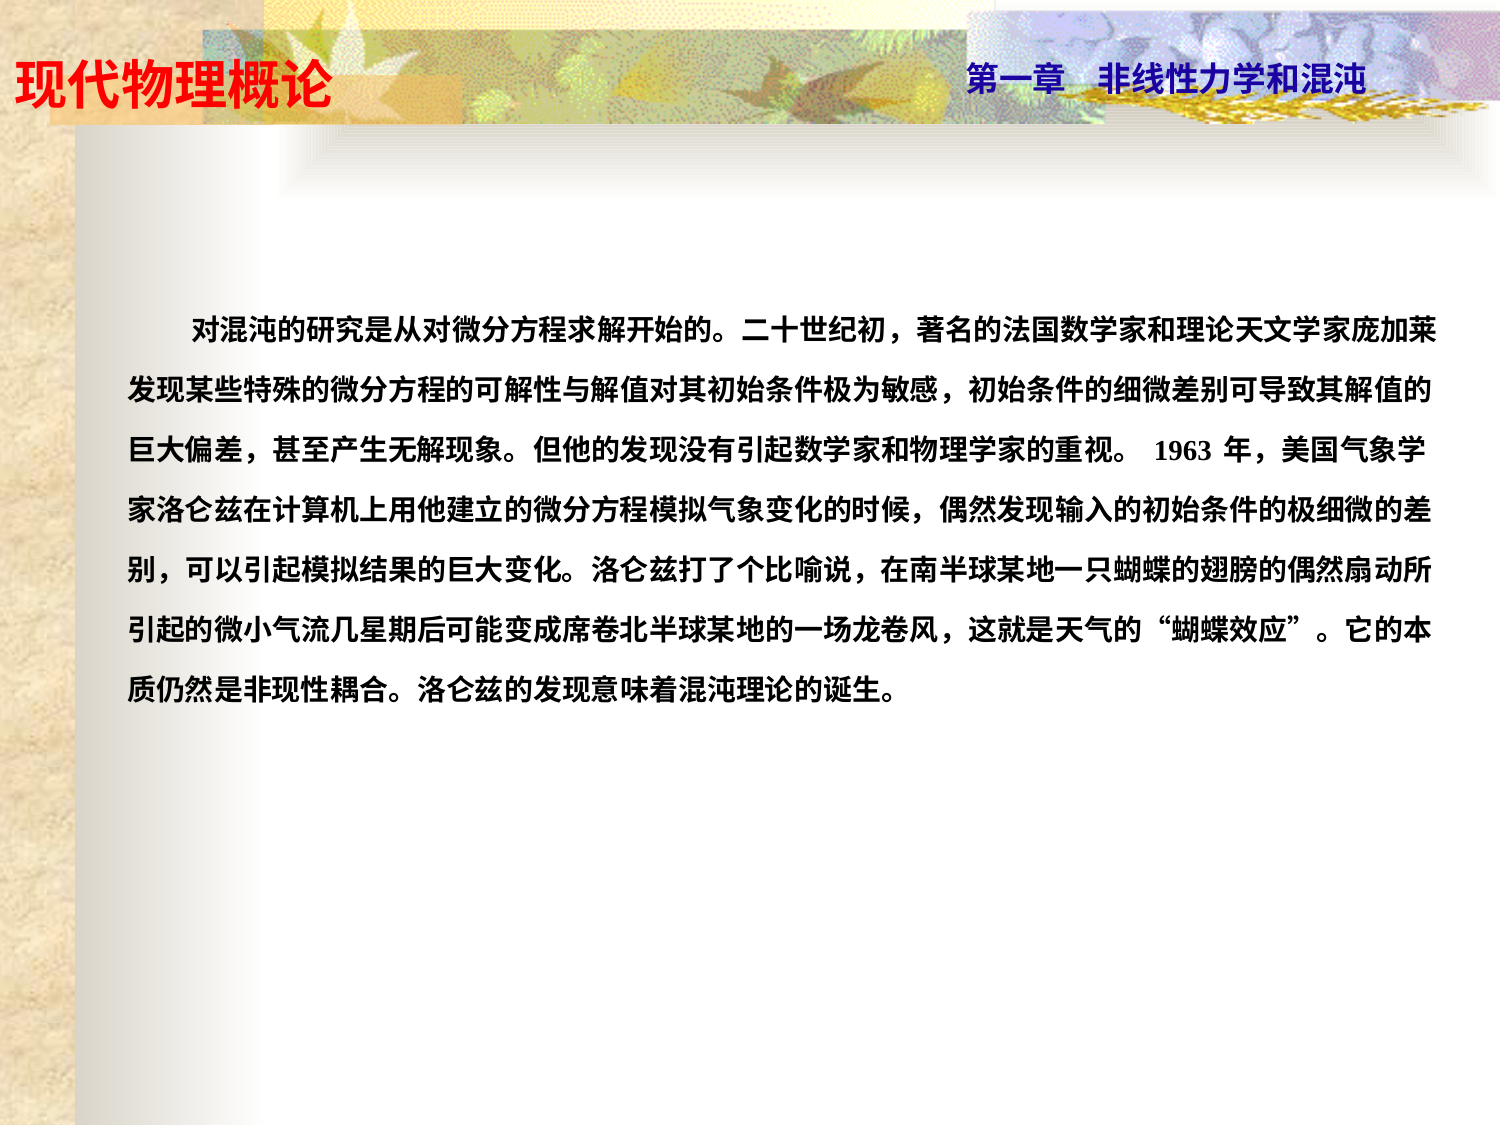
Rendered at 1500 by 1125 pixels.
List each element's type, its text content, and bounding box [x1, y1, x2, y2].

picture [0, 0, 1500, 1125]
text_box 对混沌的研究是从对微分方程求解开始的。二十世纪初，著名的法国数学家和理论天文学家庞加莱发现某些特殊的微分方程的可解性与解值对其初始条件极为敏感，初始条件的细微差别可导致其解值的巨大偏差，甚至产生无解现象。但他的发现没有引起数学家和物理学家的重视。1963年，美国气象学家洛仑兹在计算机上用他建立的微分方程模拟气象变化的时候，偶然发现输入的初始条件的极细微的差别，可以引起模拟结果的巨大变化。洛仑兹打了个比喻说，在南半球某地一只蝴蝶的翅膀的偶然扇动所引起的微小气流几星期后可能变成席卷北半球某地的一场龙卷风，这就是天气的“蝴蝶效应”。它的本质仍然是非现性耦合。洛仑兹的发现意味着混沌理论的诞生。 [112, 298, 1462, 734]
picture [310, 68, 320, 75]
